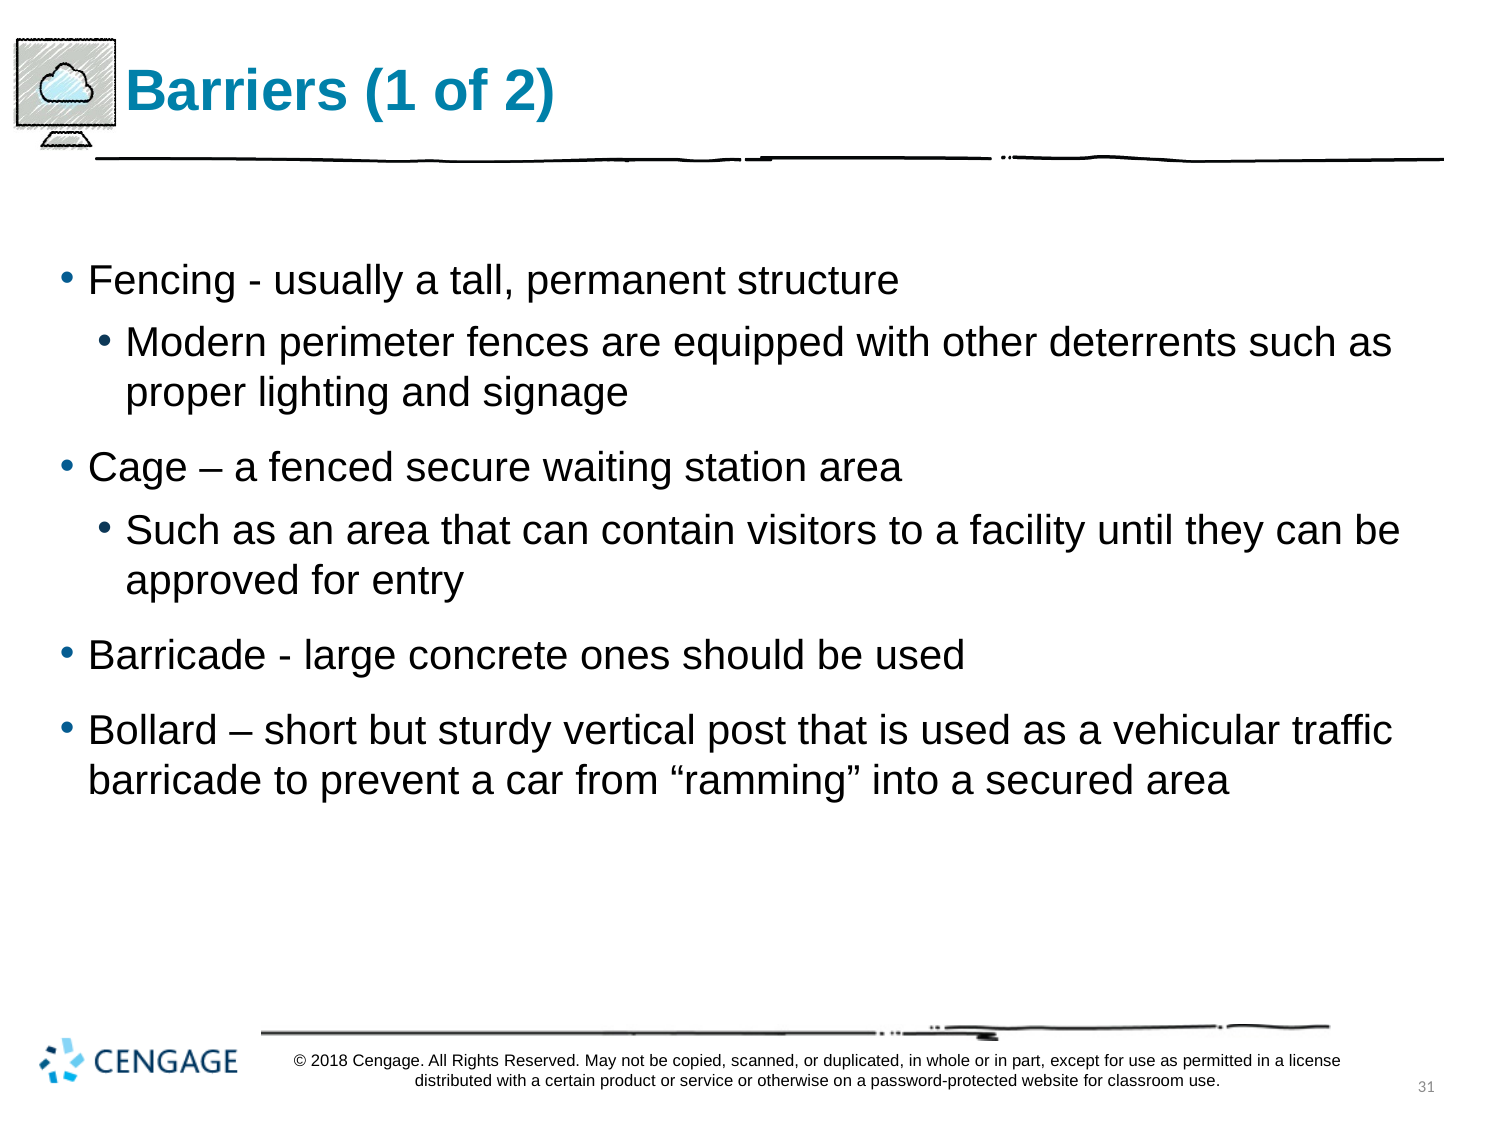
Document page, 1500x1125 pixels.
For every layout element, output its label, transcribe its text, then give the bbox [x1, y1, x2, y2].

picture [261, 1024, 1331, 1041]
footer © 2018 Cengage. All Rights Reserved. May not be copied, scanned, or duplicated, in whole or in part, except for use as permitted in a license distributed with a certain product or service or otherwise on a password-protected website for classroom use. [262, 1050, 1375, 1091]
picture [19, 1024, 250, 1096]
picture [13, 36, 117, 151]
list Fencing - usually a tall, permanent structure Modern perimeter fences are equipped with other deterrents such as proper lighting and signage Cage – a fenced secure waiting station area Such as an area that can contain visitors to a facility until they can be approved for entry Barricade - large concrete ones should be used Bollard – short but sturdy vertical post that is used as a vehicular traffic barricade to prevent a car from “ramming” into a secured area [59, 252, 1441, 808]
picture [95, 155, 1444, 163]
title Barriers (1 of 2) [125, 57, 1442, 125]
